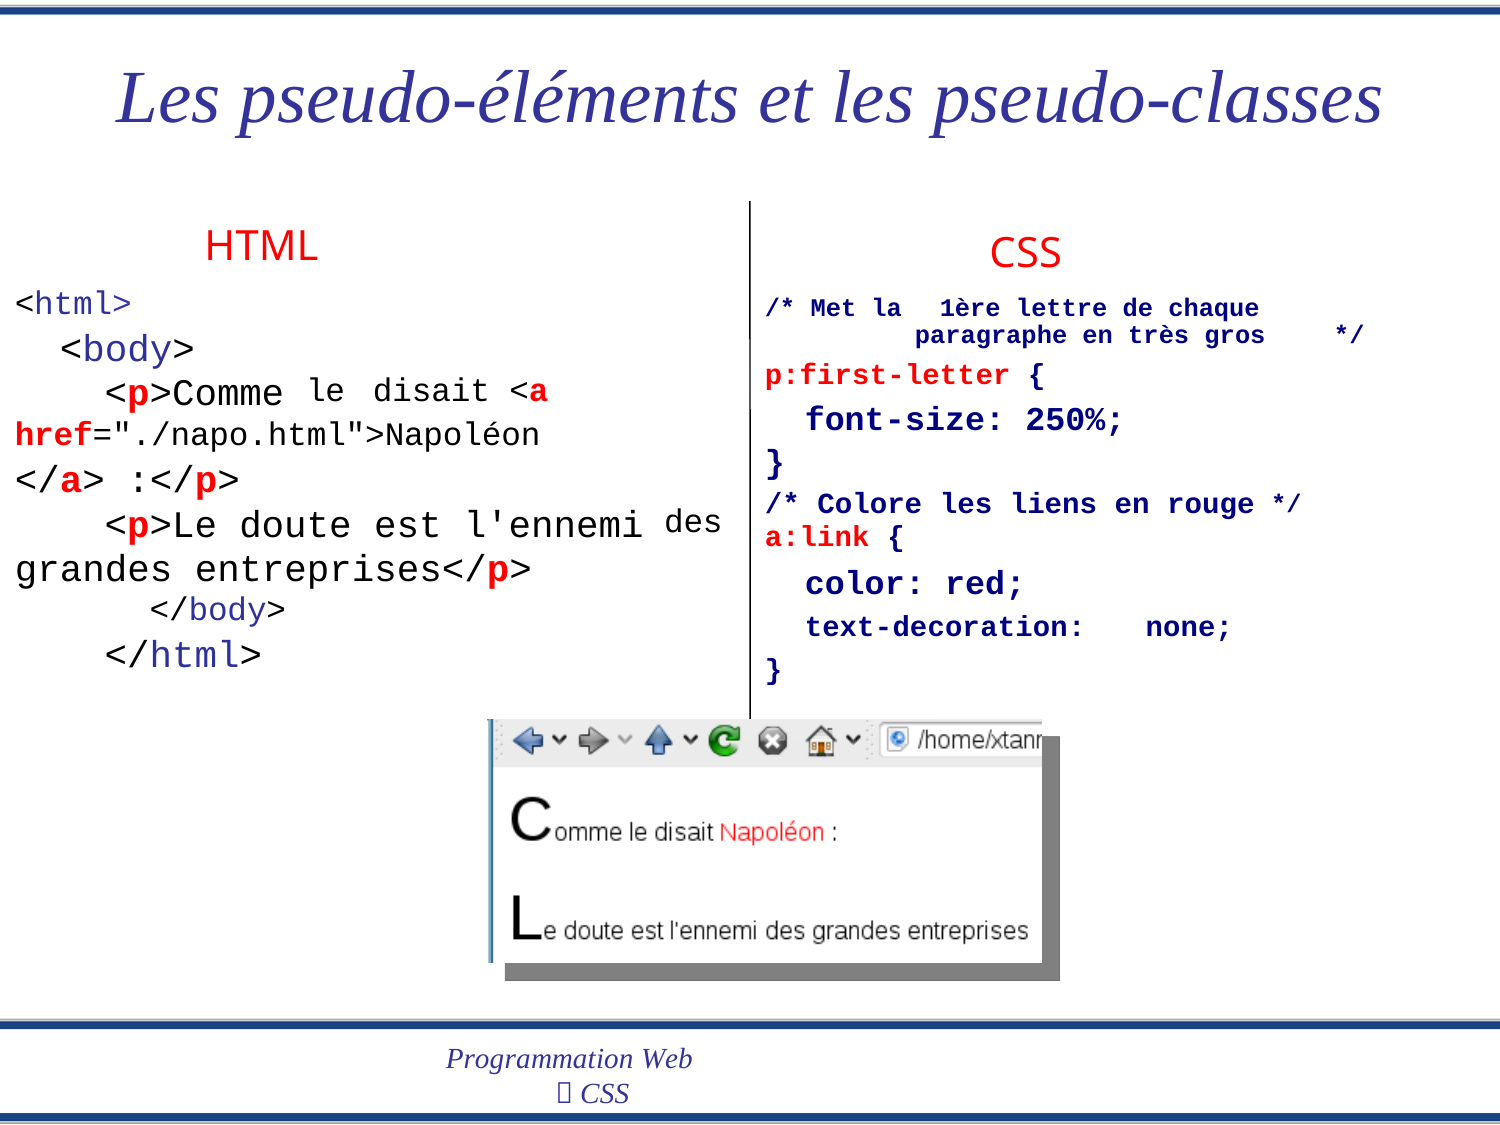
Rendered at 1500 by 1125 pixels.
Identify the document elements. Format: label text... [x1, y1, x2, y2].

text_box HTML [202, 223, 343, 270]
text_box Programmation Web  CSS [443, 1042, 695, 1115]
text_box */ [1268, 490, 1313, 524]
text_box none; [1143, 611, 1253, 650]
text_box } [762, 655, 792, 693]
text_box 1ère lettre de chaque [937, 294, 1313, 321]
text_box <html> <body> <p>Comme [12, 287, 292, 417]
text_box Les pseudo-éléments [114, 58, 753, 139]
text_box des [662, 505, 739, 548]
text_box disait <a [370, 374, 583, 417]
text_box et les [756, 58, 928, 139]
text_box paragraphe en très gros [912, 321, 1324, 355]
text_box [487, 719, 1042, 963]
text_box CSS [987, 230, 1081, 277]
text_box href="./napo.html">Napoléon </a> :</p> <p>Le doute est l'ennemi grandes entreprises</p> </body> </html> [12, 418, 648, 679]
text_box [0, 1113, 1500, 1125]
text_box le [303, 374, 359, 417]
text_box p:first-letter { font-size: 250%; } /* Colore les liens en rouge a:link { color: red; [762, 360, 1262, 607]
text_box [0, 3, 1500, 15]
text_box [504, 736, 1060, 981]
text_box text-decoration: [802, 611, 1133, 650]
text_box [0, 1017, 1500, 1030]
text_box pseudo-classes [931, 58, 1397, 139]
text_box */ [1331, 321, 1376, 355]
text_box /* Met la [762, 294, 929, 328]
